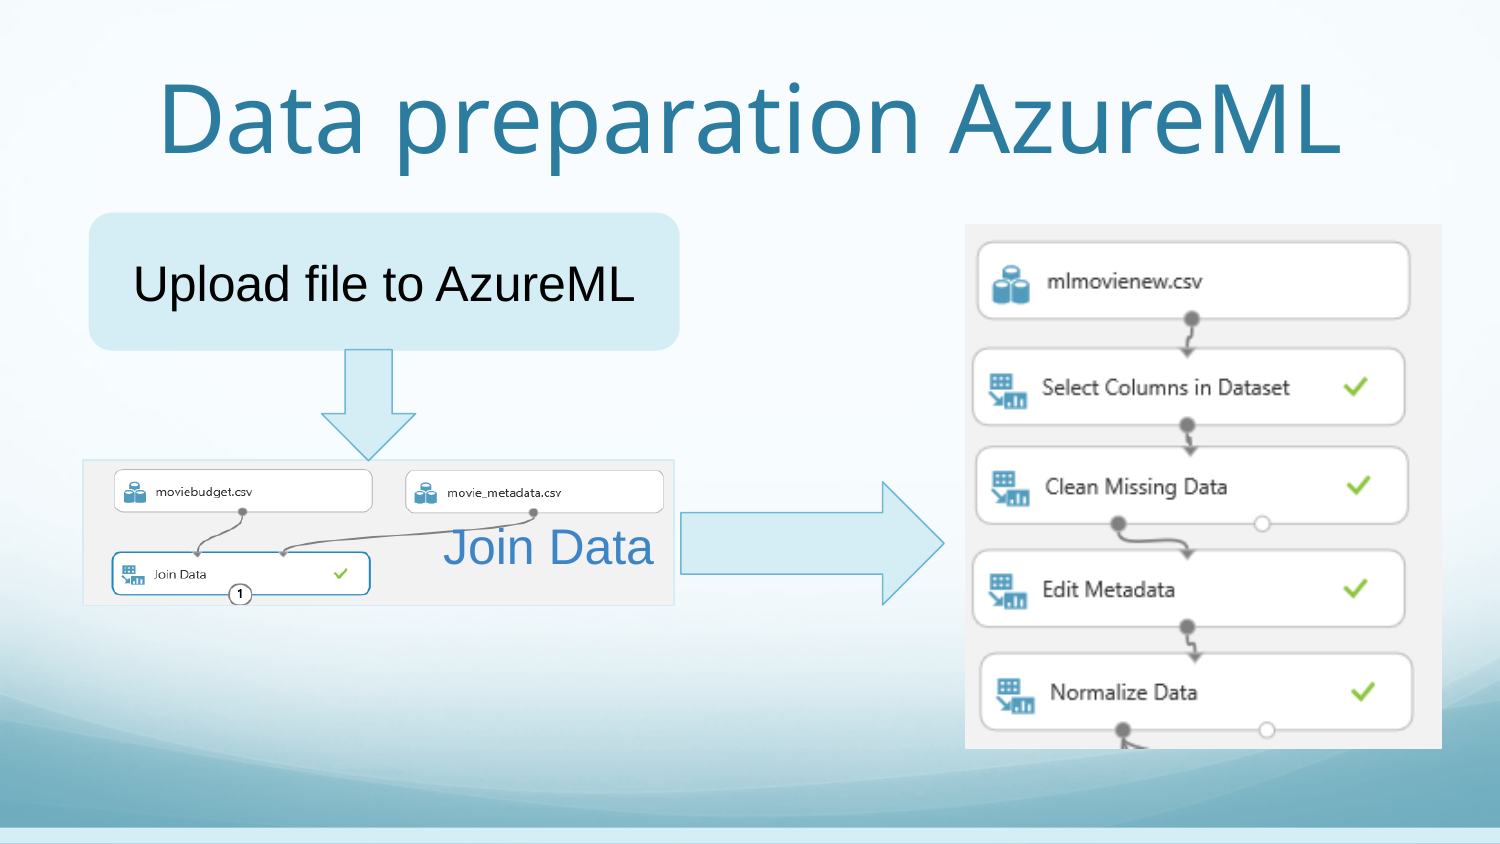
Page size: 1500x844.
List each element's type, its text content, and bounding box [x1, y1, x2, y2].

text_box [680, 481, 945, 605]
text_box [321, 349, 416, 459]
picture [0, 0, 1500, 827]
text_box Upload file to AzureML [89, 213, 679, 350]
title Data preparation AzureML [51, 51, 1449, 189]
